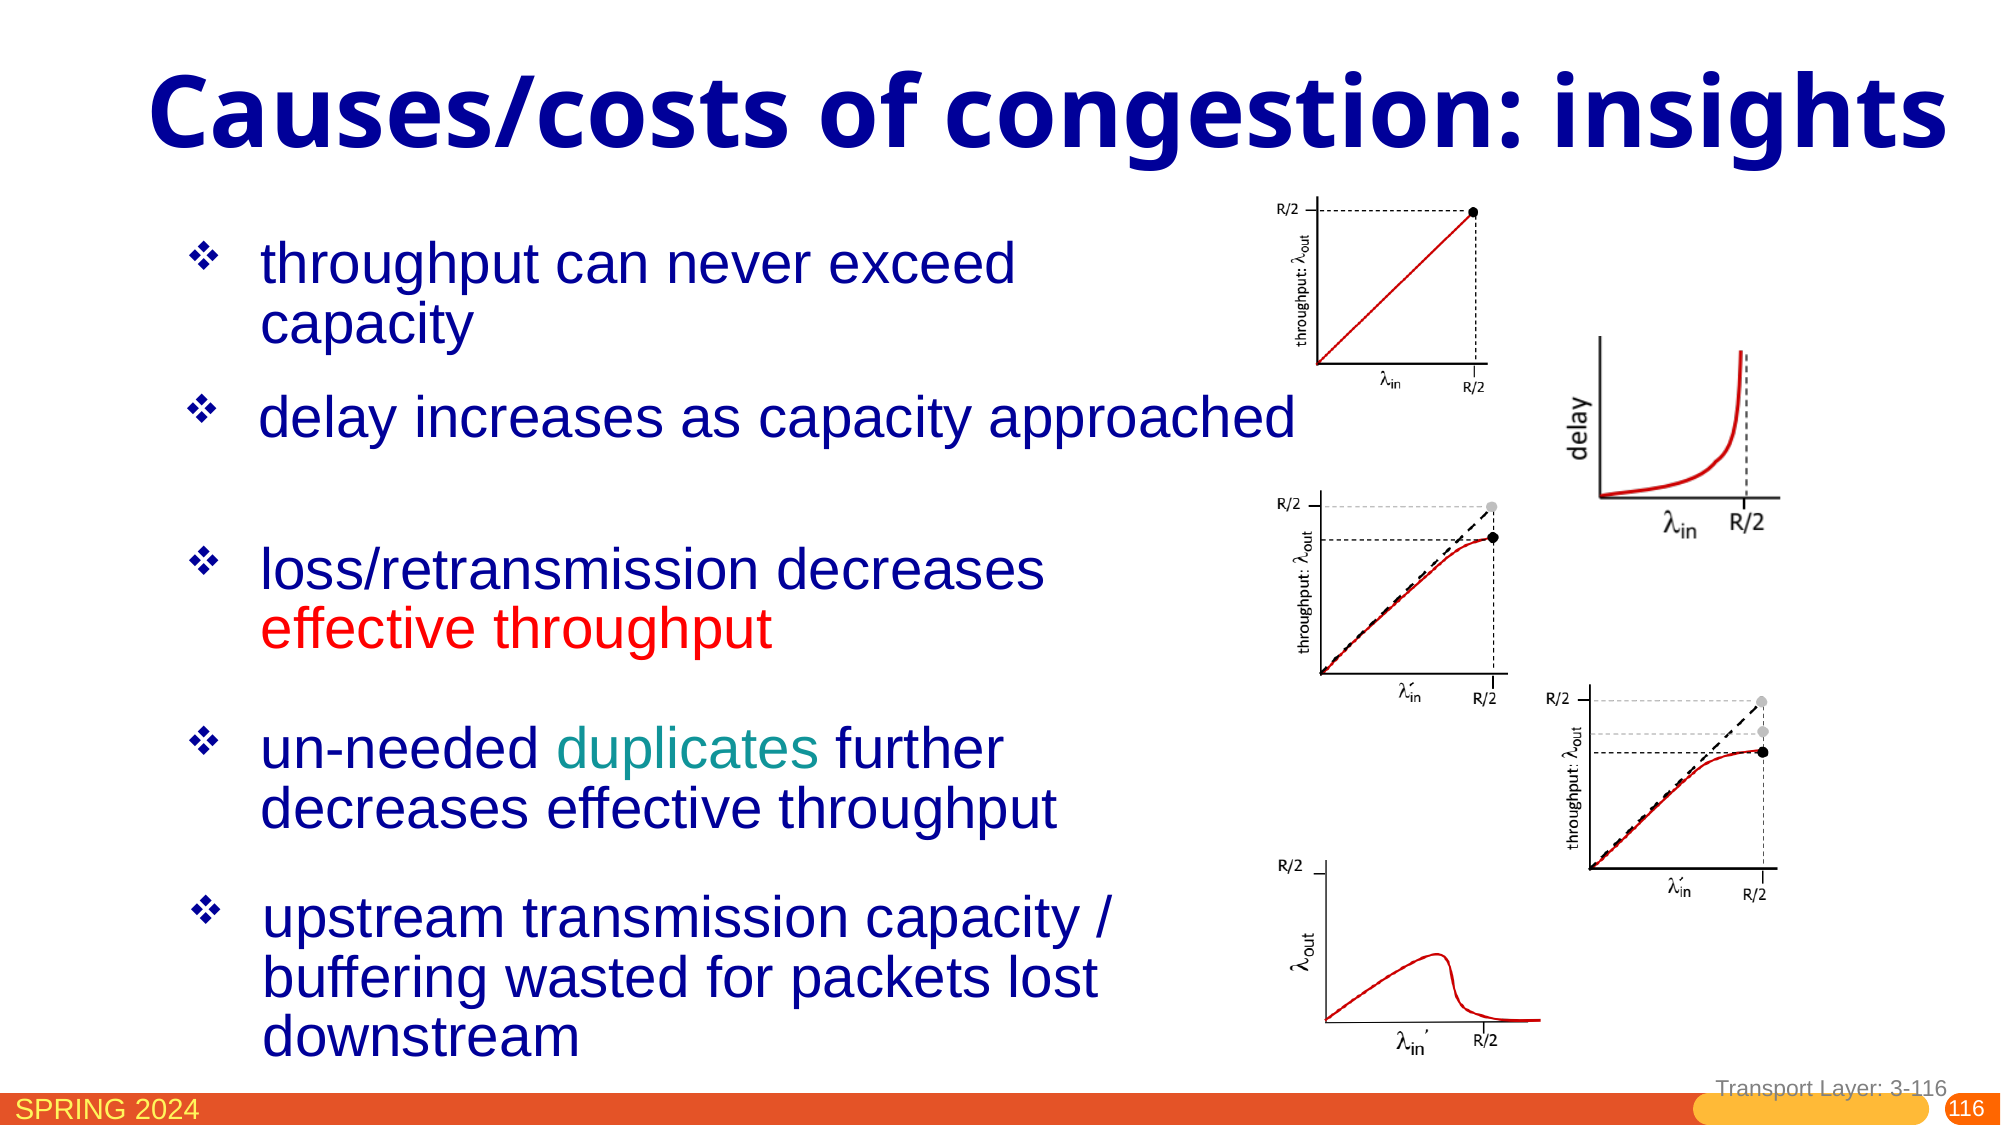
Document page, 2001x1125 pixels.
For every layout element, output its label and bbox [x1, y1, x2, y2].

slide_number [1512, 1056, 1963, 1117]
text_box [168, 194, 1823, 1071]
title [131, 34, 2000, 181]
